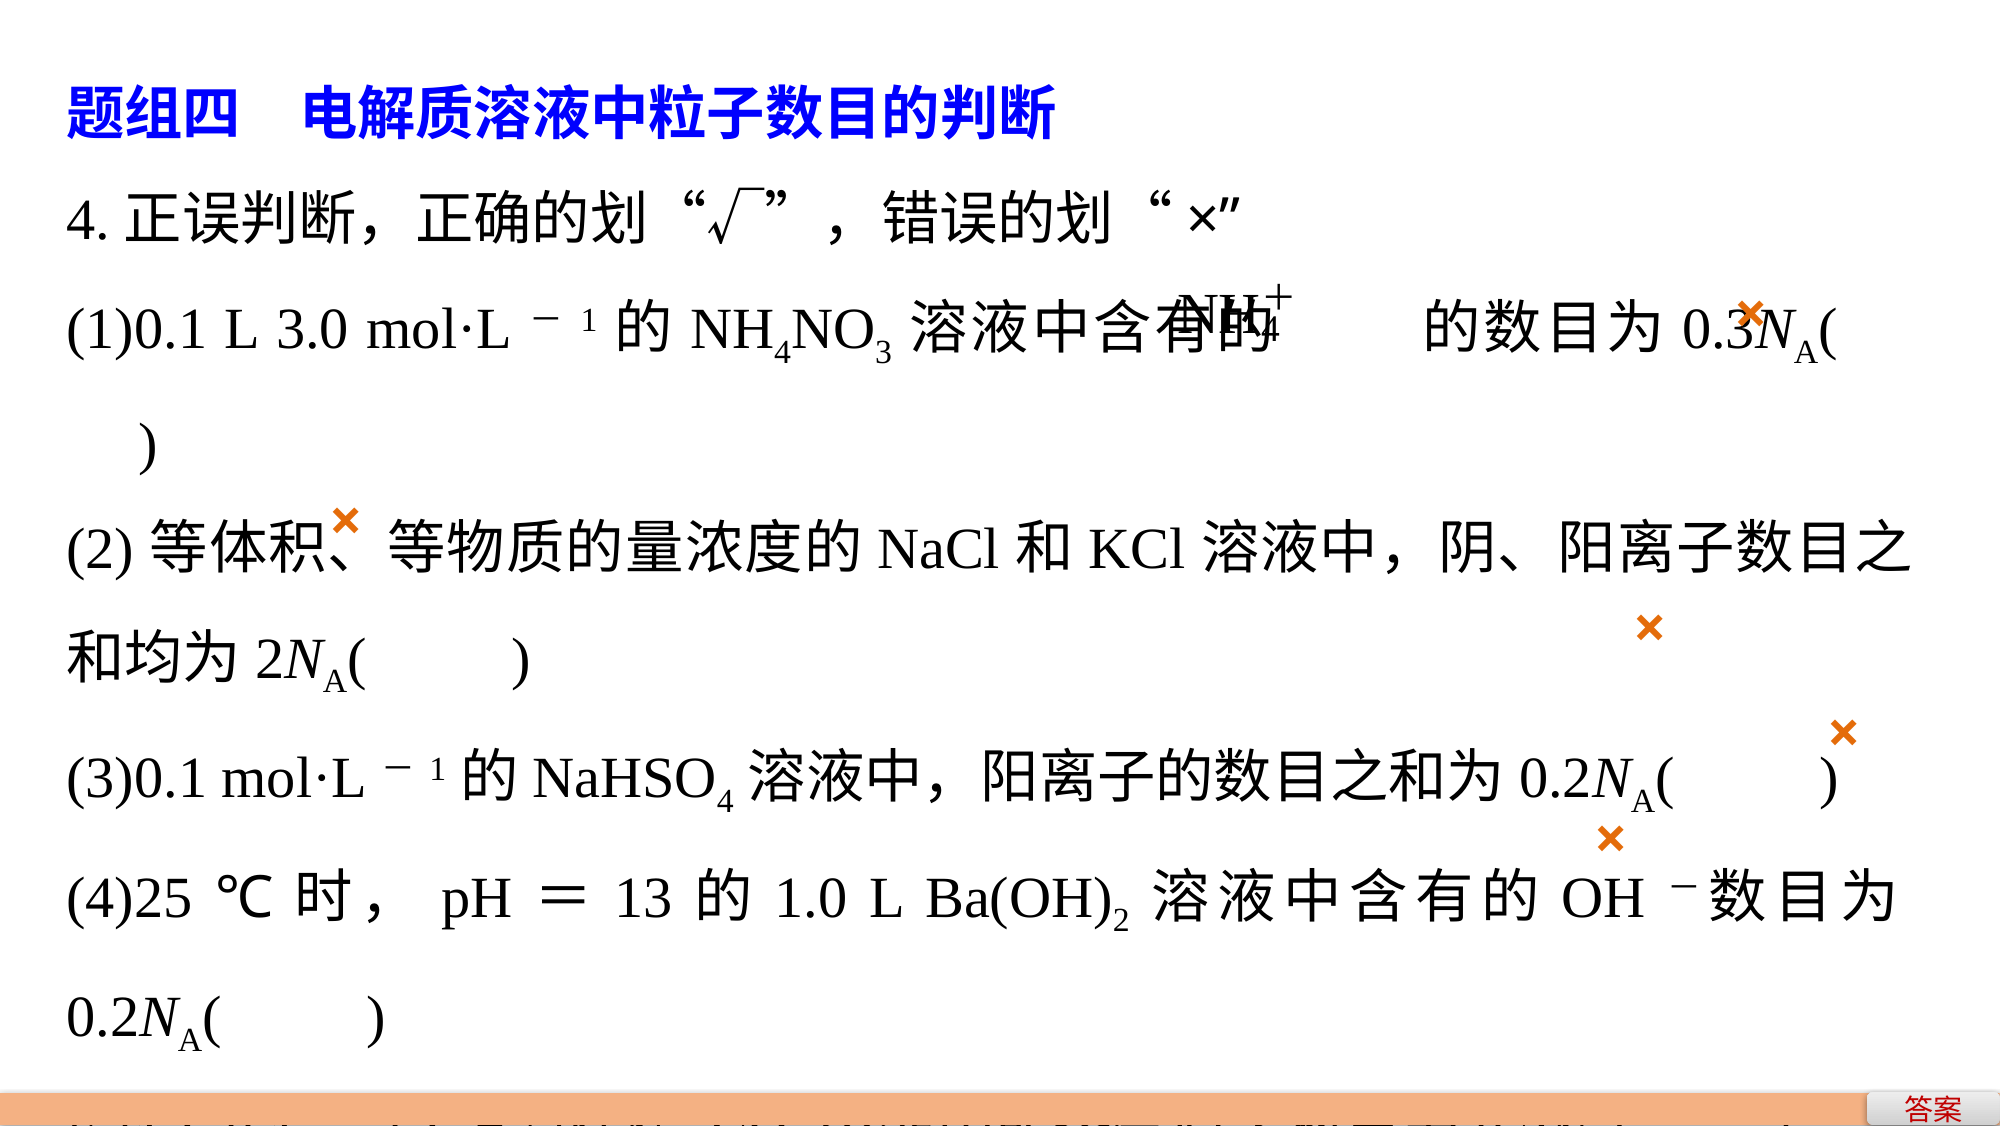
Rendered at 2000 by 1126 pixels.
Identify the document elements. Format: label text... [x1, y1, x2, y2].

text_box × [1719, 268, 1783, 354]
text_box 题组四 电解质溶液中粒子数目的判断 4.正误判断，正确的划“√”，错误的划“×” (1)0.1 L 3.0 mol·L－1的NH4NO3溶液中含有的 的数目为0.3NA( ) (2)等体积、等物质的量浓度的NaCl和KCl溶液中，阴、阳离子数目之和均为2NA( ) (3)0.1 mol·L－1的NaHSO4溶液中，阳离子的数目之和为0.2NA( ) (4)25 ℃时，pH＝13的1.0 L Ba(OH)2溶液中含有的OH－数目为0.2NA( ) (5)1 L 0.1 mol·L－1的Na2CO3溶液中所含氧原子数目为0.3NA( ) [46, 31, 1933, 1091]
text_box 答案 [1866, 1091, 2000, 1126]
text_box × [314, 475, 378, 561]
text_box × [1579, 793, 1643, 879]
text_box × [1618, 583, 1682, 668]
text_box × [1812, 687, 1876, 773]
text_box [0, 1092, 1866, 1126]
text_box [1176, 265, 1330, 388]
